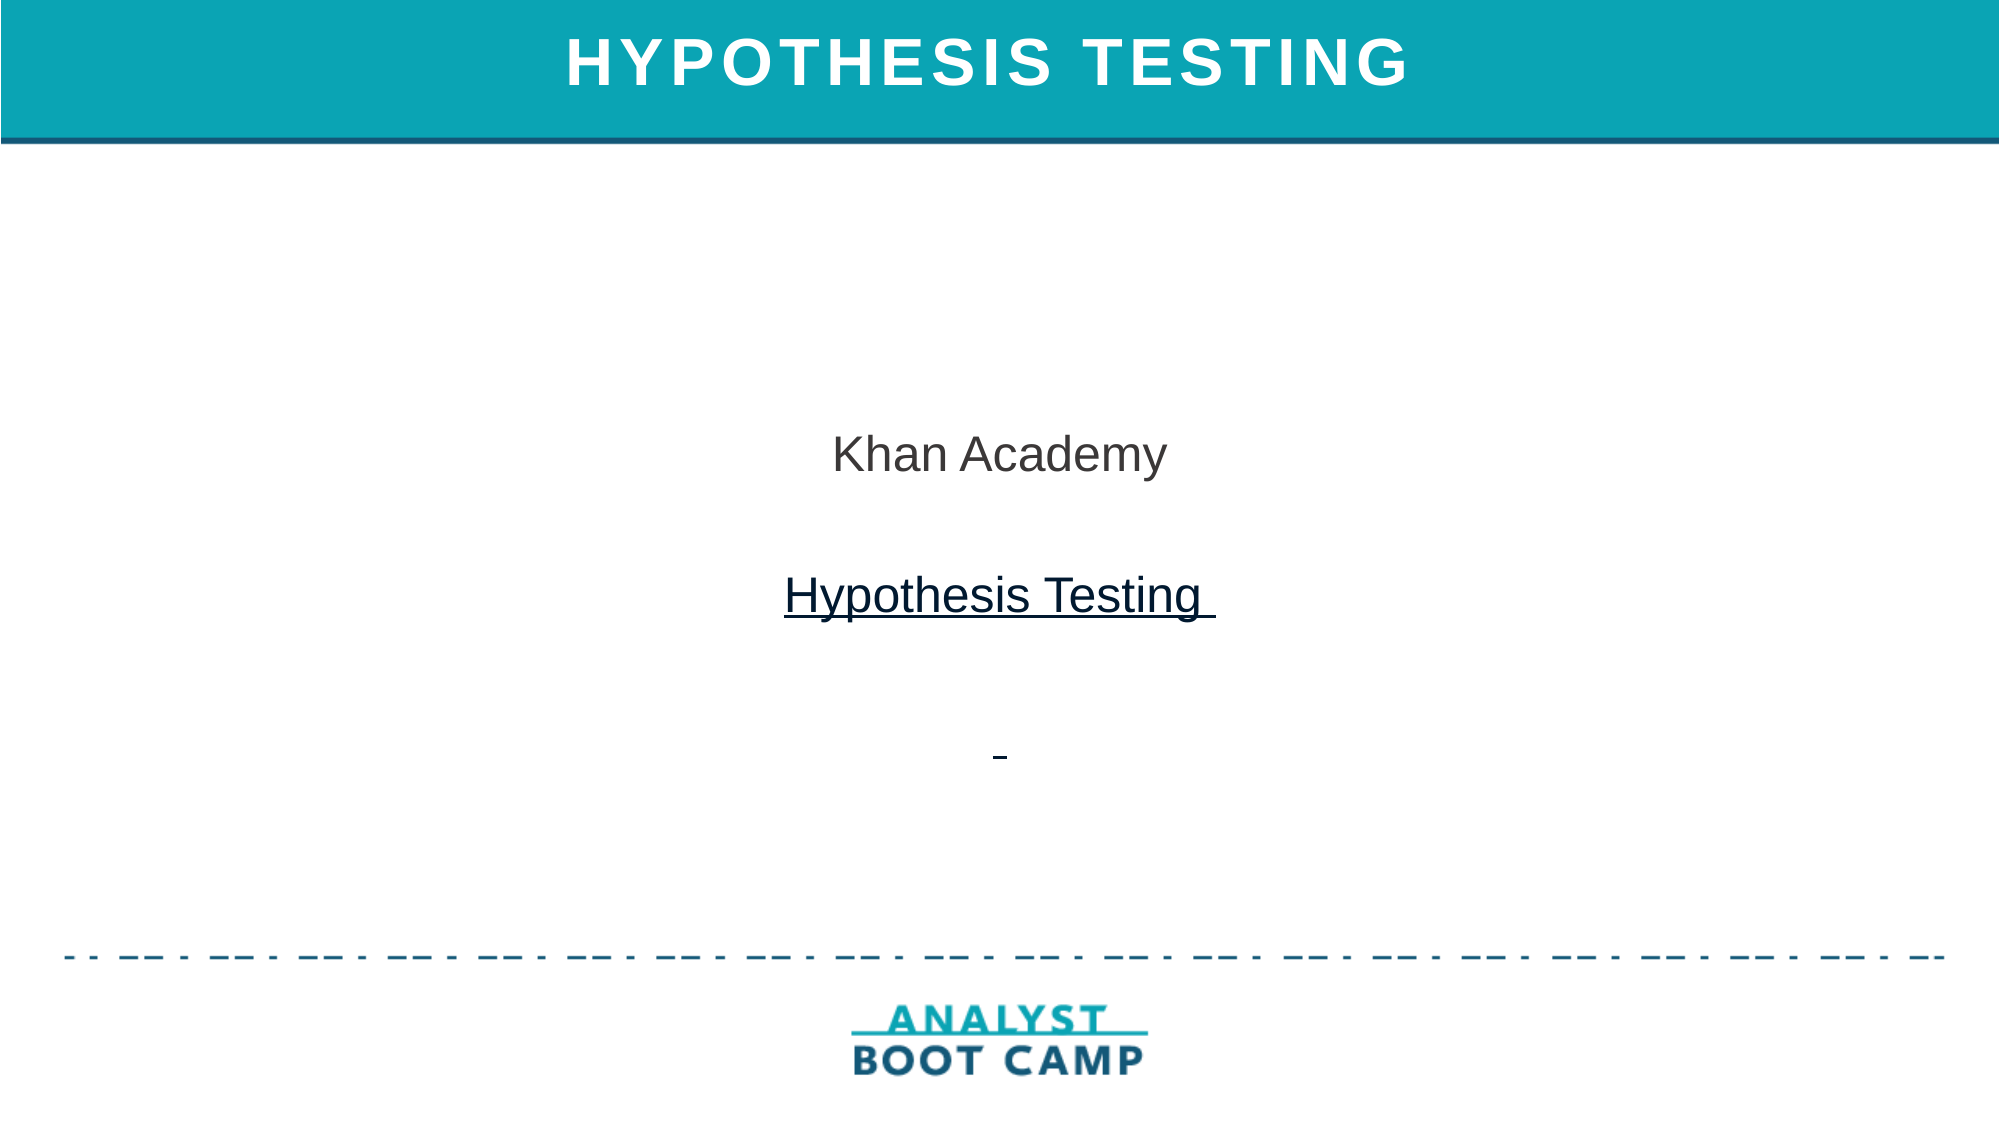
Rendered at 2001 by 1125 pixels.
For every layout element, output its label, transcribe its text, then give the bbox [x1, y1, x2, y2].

picture [1, 0, 1999, 1125]
list Khan Academy Hypothesis Testing [137, 246, 1863, 879]
title HYPOTHESIS TESTING [137, 0, 1863, 128]
